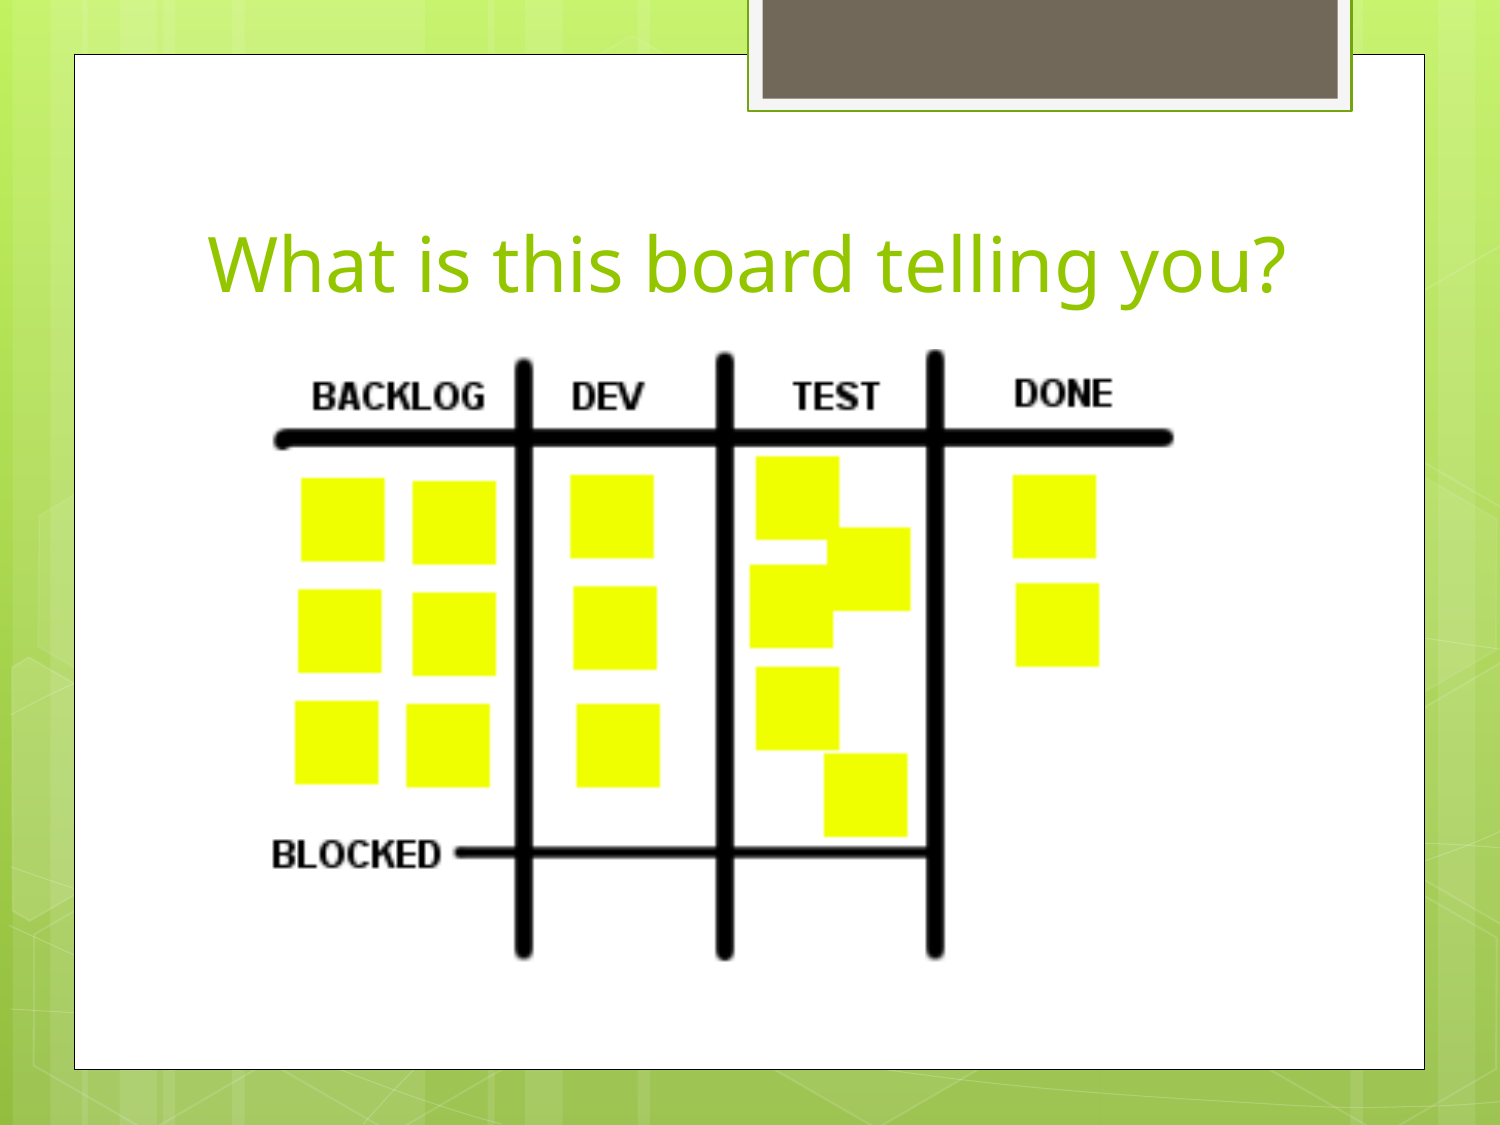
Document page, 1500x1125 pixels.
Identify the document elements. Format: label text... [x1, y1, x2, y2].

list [262, 349, 1190, 969]
title What is this board telling you? [171, 168, 1324, 357]
